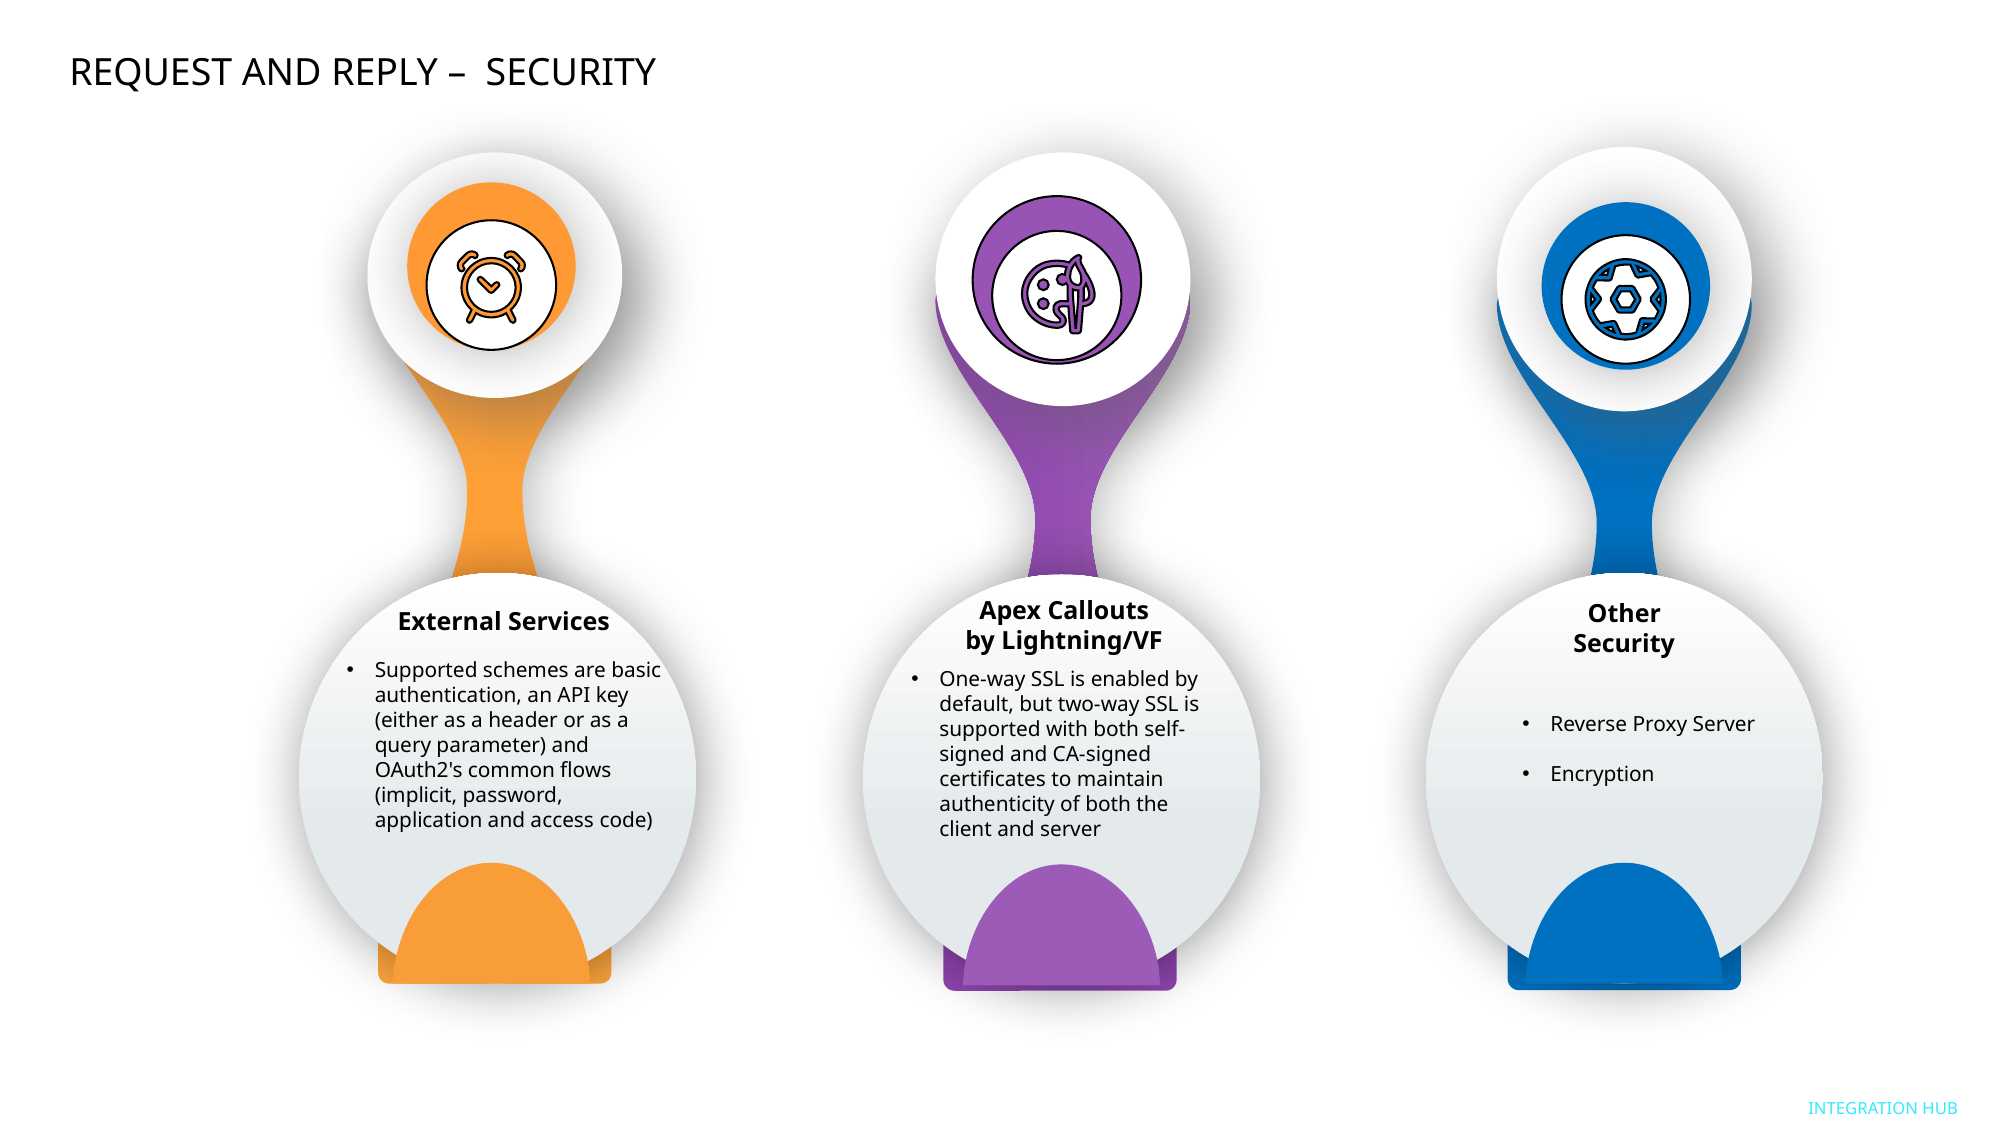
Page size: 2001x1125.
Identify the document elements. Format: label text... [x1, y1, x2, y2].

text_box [298, 147, 1823, 991]
text_box Integration HUB [1808, 1100, 2000, 1125]
text_box REQUEST AND REPLY – SECURITY [54, 40, 1883, 101]
